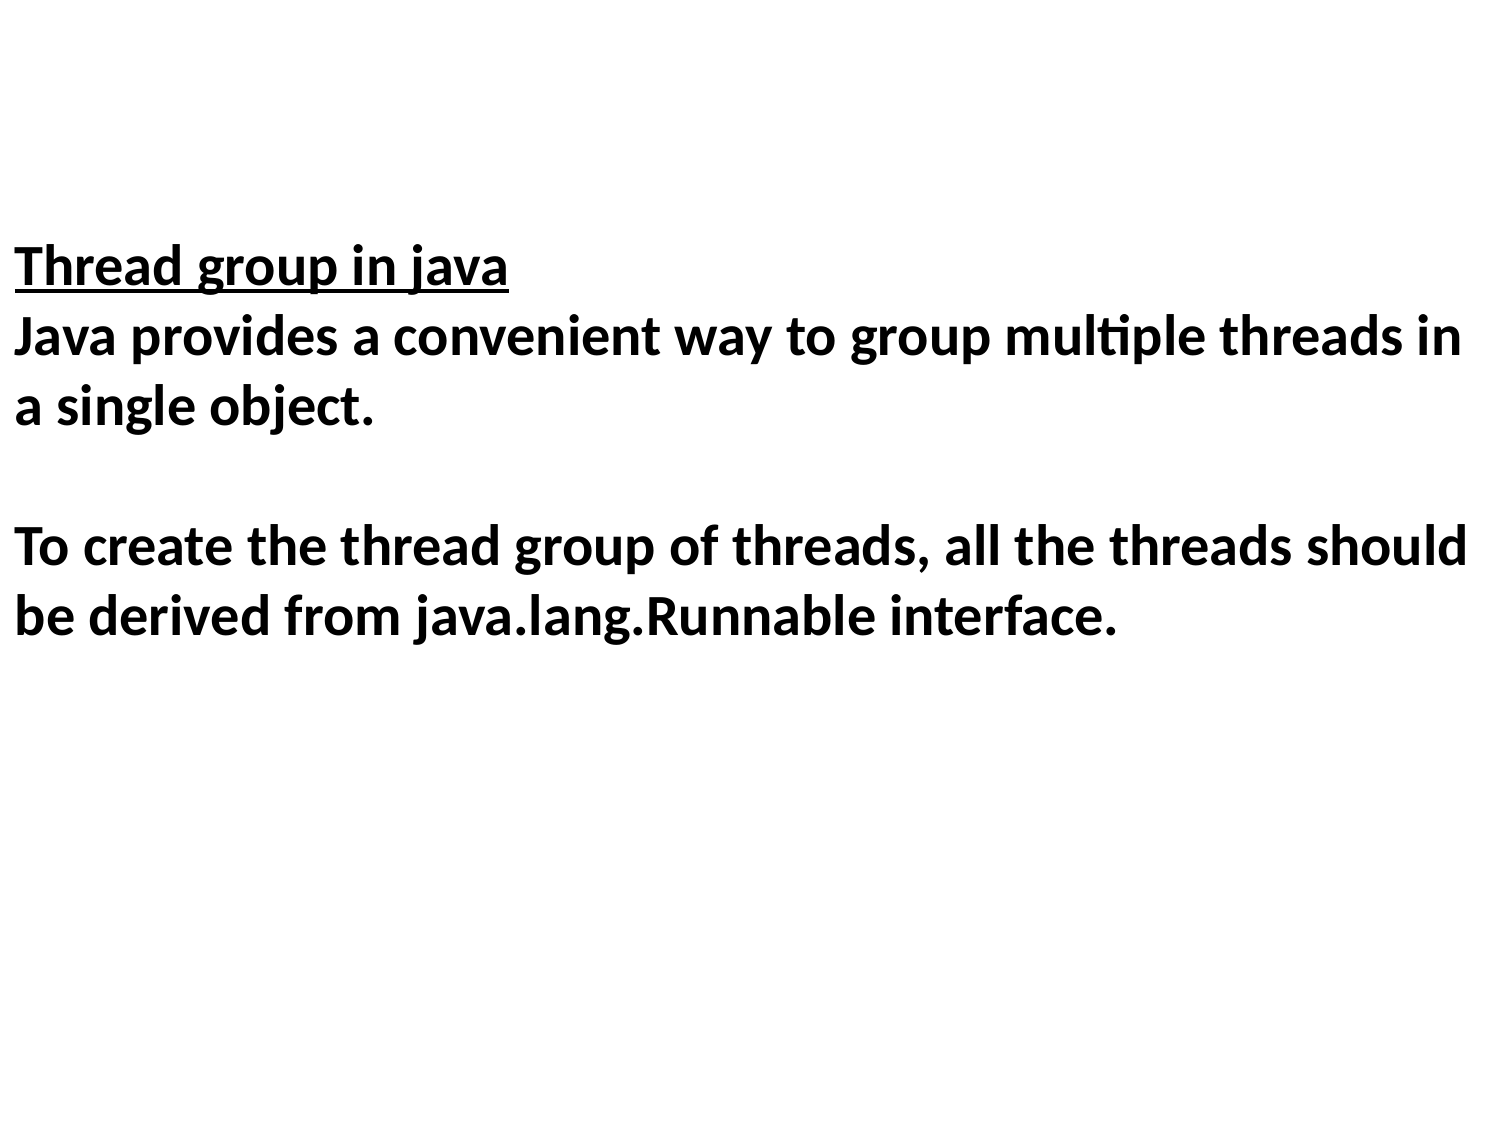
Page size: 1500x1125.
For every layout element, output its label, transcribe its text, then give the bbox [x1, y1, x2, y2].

text_box Thread group in java Java provides a convenient way to group multiple threads in a single object. To create the thread group of threads, all the threads should be derived from java.lang.Runnable interface. [0, 219, 1500, 655]
